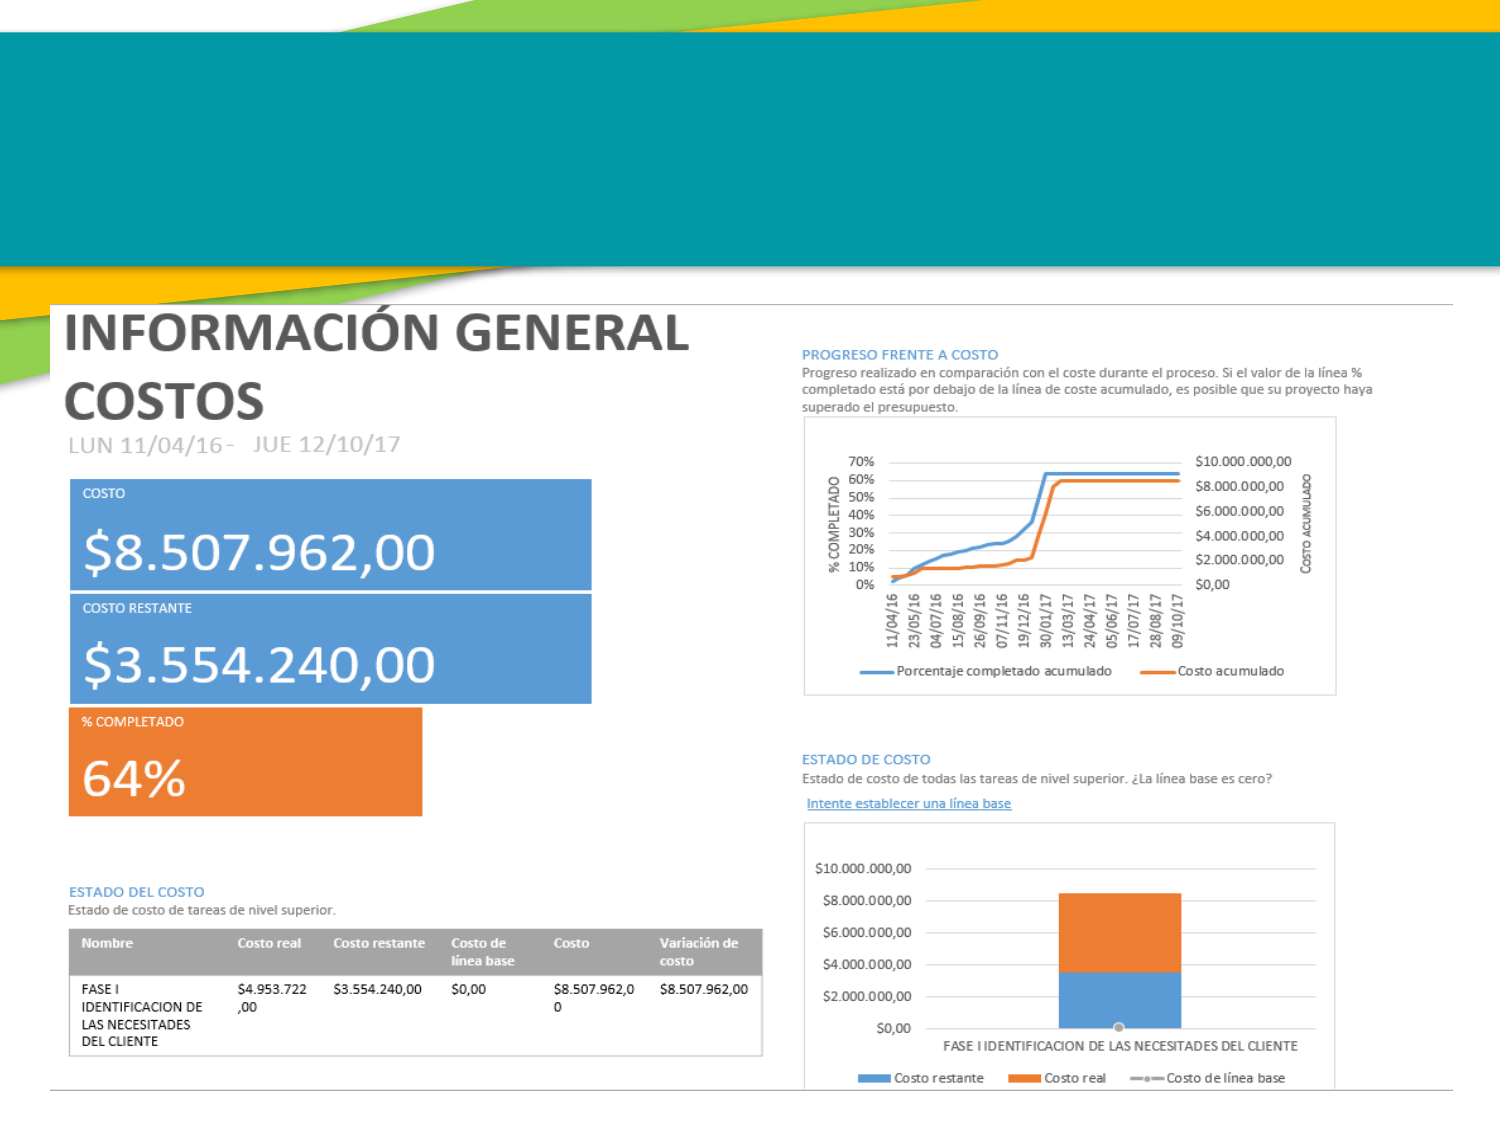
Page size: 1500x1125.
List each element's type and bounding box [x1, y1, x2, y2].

picture [49, 304, 1453, 1091]
